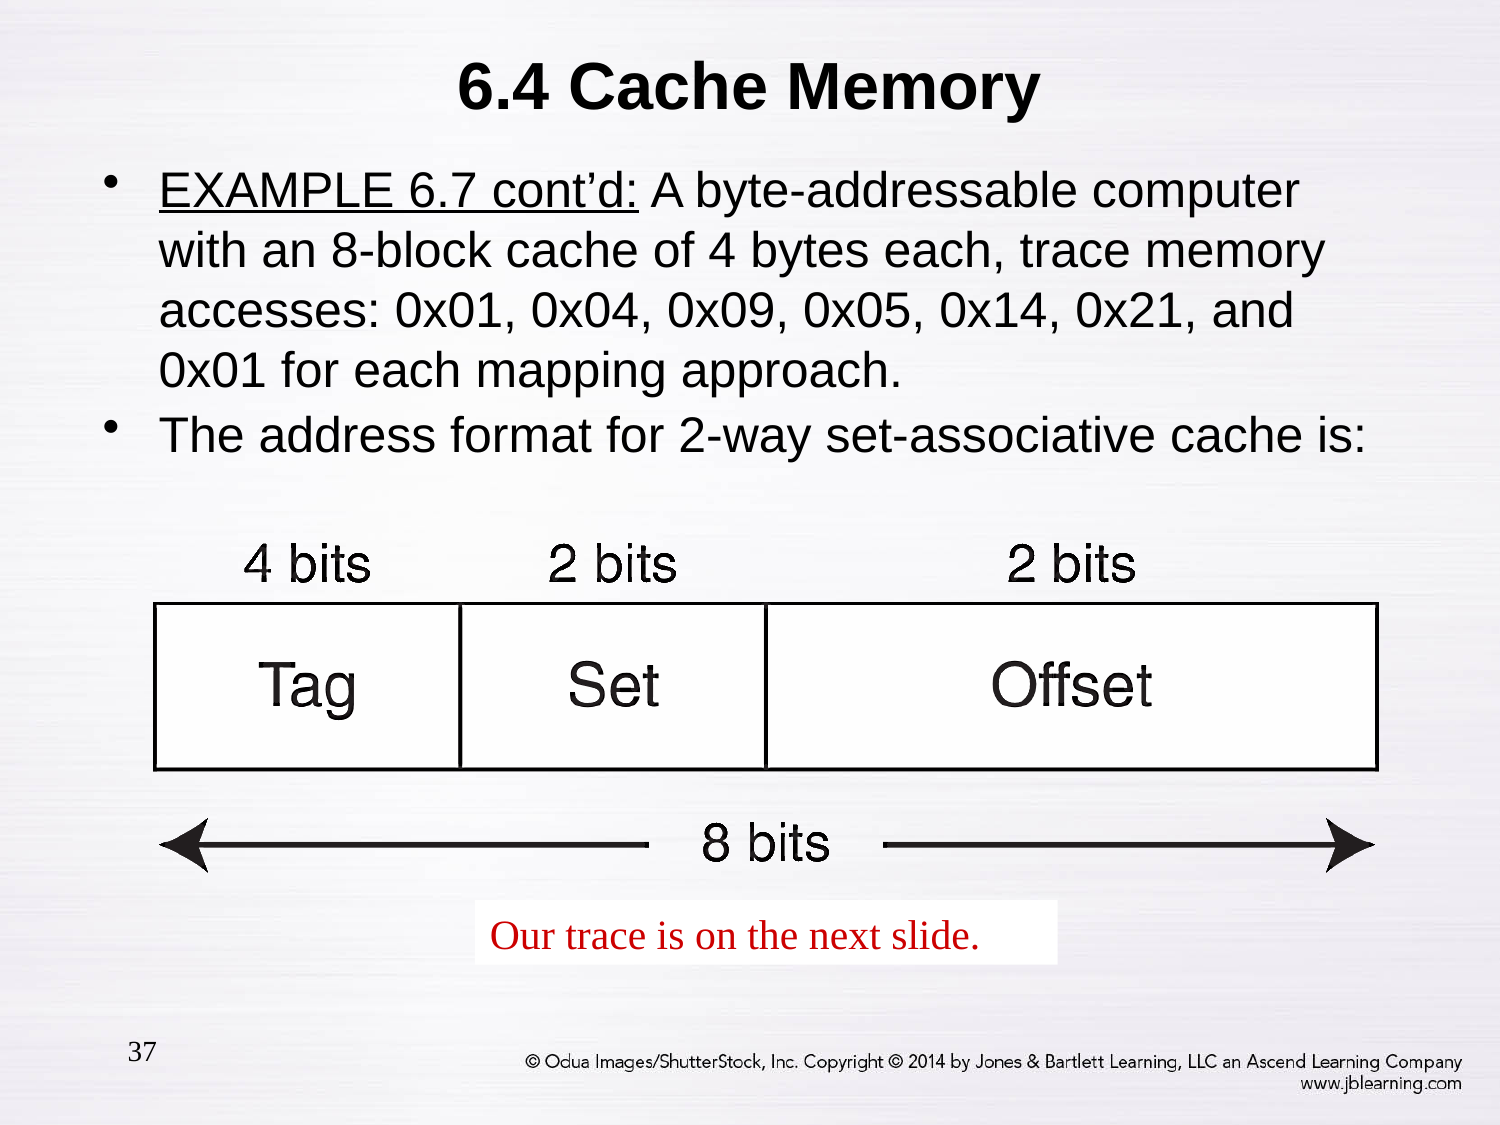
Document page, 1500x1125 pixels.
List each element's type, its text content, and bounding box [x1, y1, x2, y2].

title 6.4 Cache Memory [262, 37, 1238, 128]
picture [0, 0, 1500, 1125]
list EXAMPLE 6.7 cont’d: A byte-addressable computer with an 8-block cache of 4 bytes each, trace memory accesses: 0x01, 0x04, 0x09, 0x05, 0x14, 0x21, and 0x01 for each mapping approach. The address format for 2-way set-associative cache is: [87, 149, 1413, 550]
text_box Our trace is on the next slide. [474, 900, 1058, 965]
slide_number 37 [112, 1025, 425, 1100]
